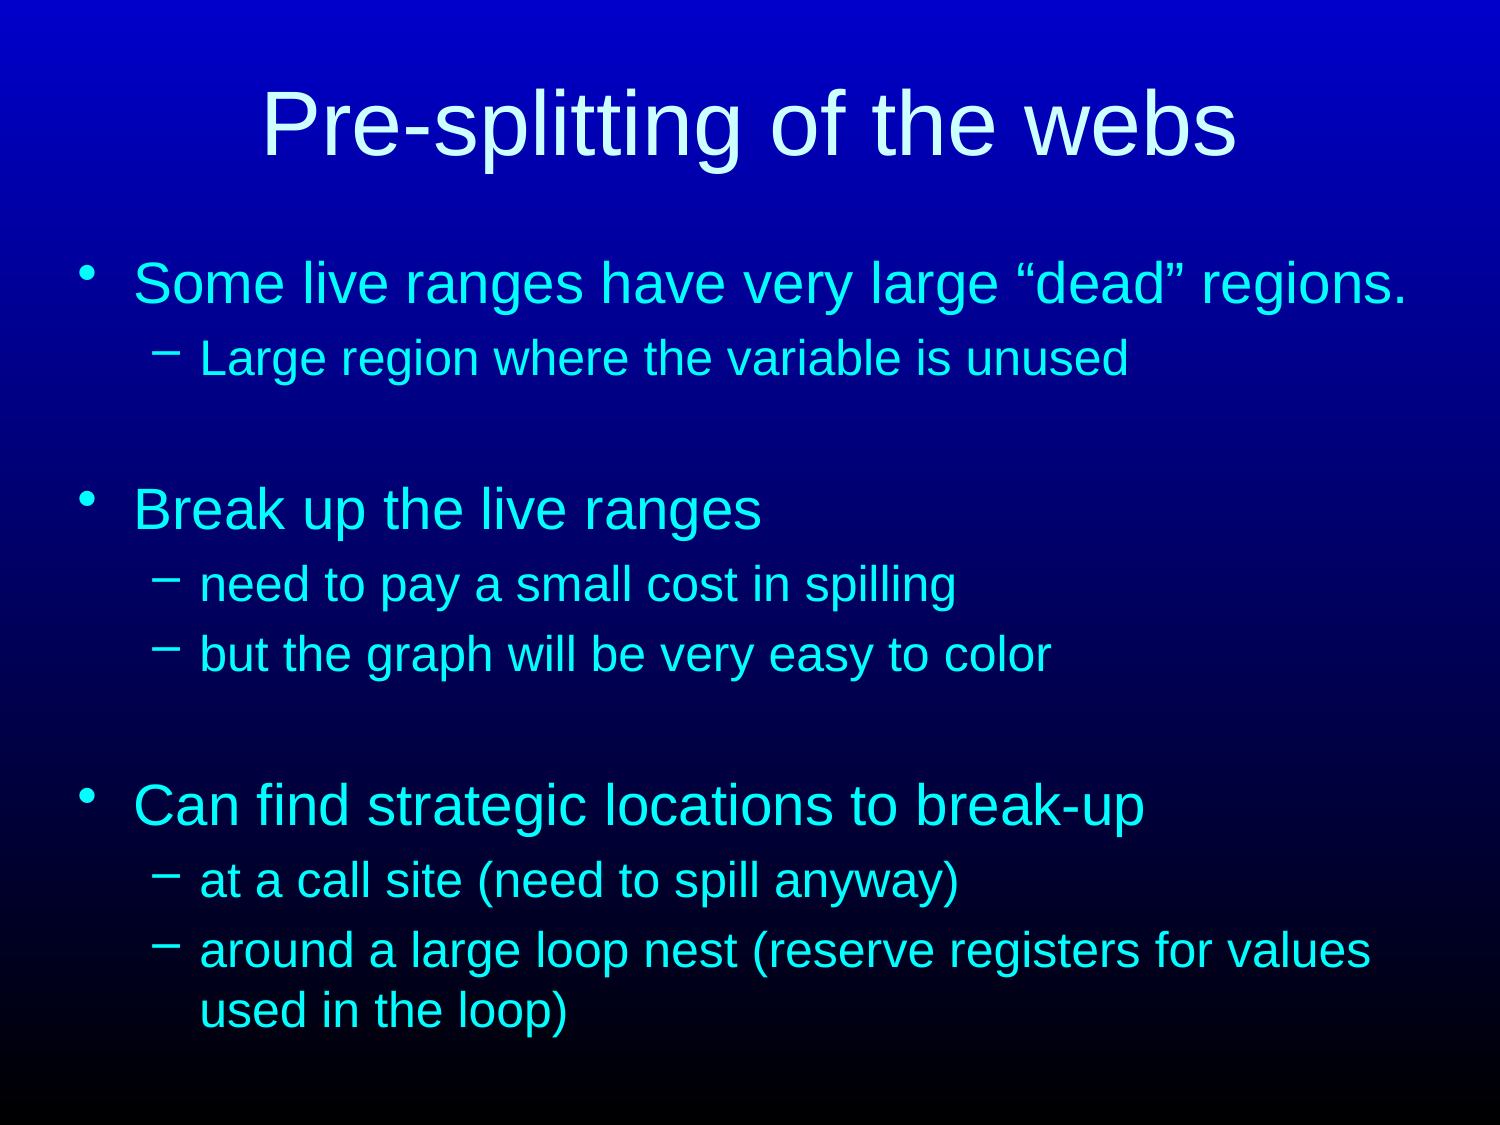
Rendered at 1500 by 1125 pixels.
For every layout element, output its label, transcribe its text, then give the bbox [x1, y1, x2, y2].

title Pre-splitting of the webs [62, 24, 1438, 213]
list Some live ranges have very large “dead” regions. Large region where the variable is unused Break up the live ranges need to pay a small cost in spilling but the graph will be very easy to color Can find strategic locations to break-up at a call site (need to spill anyway) around a large loop nest (reserve registers for values used in the loop) [62, 237, 1438, 1038]
